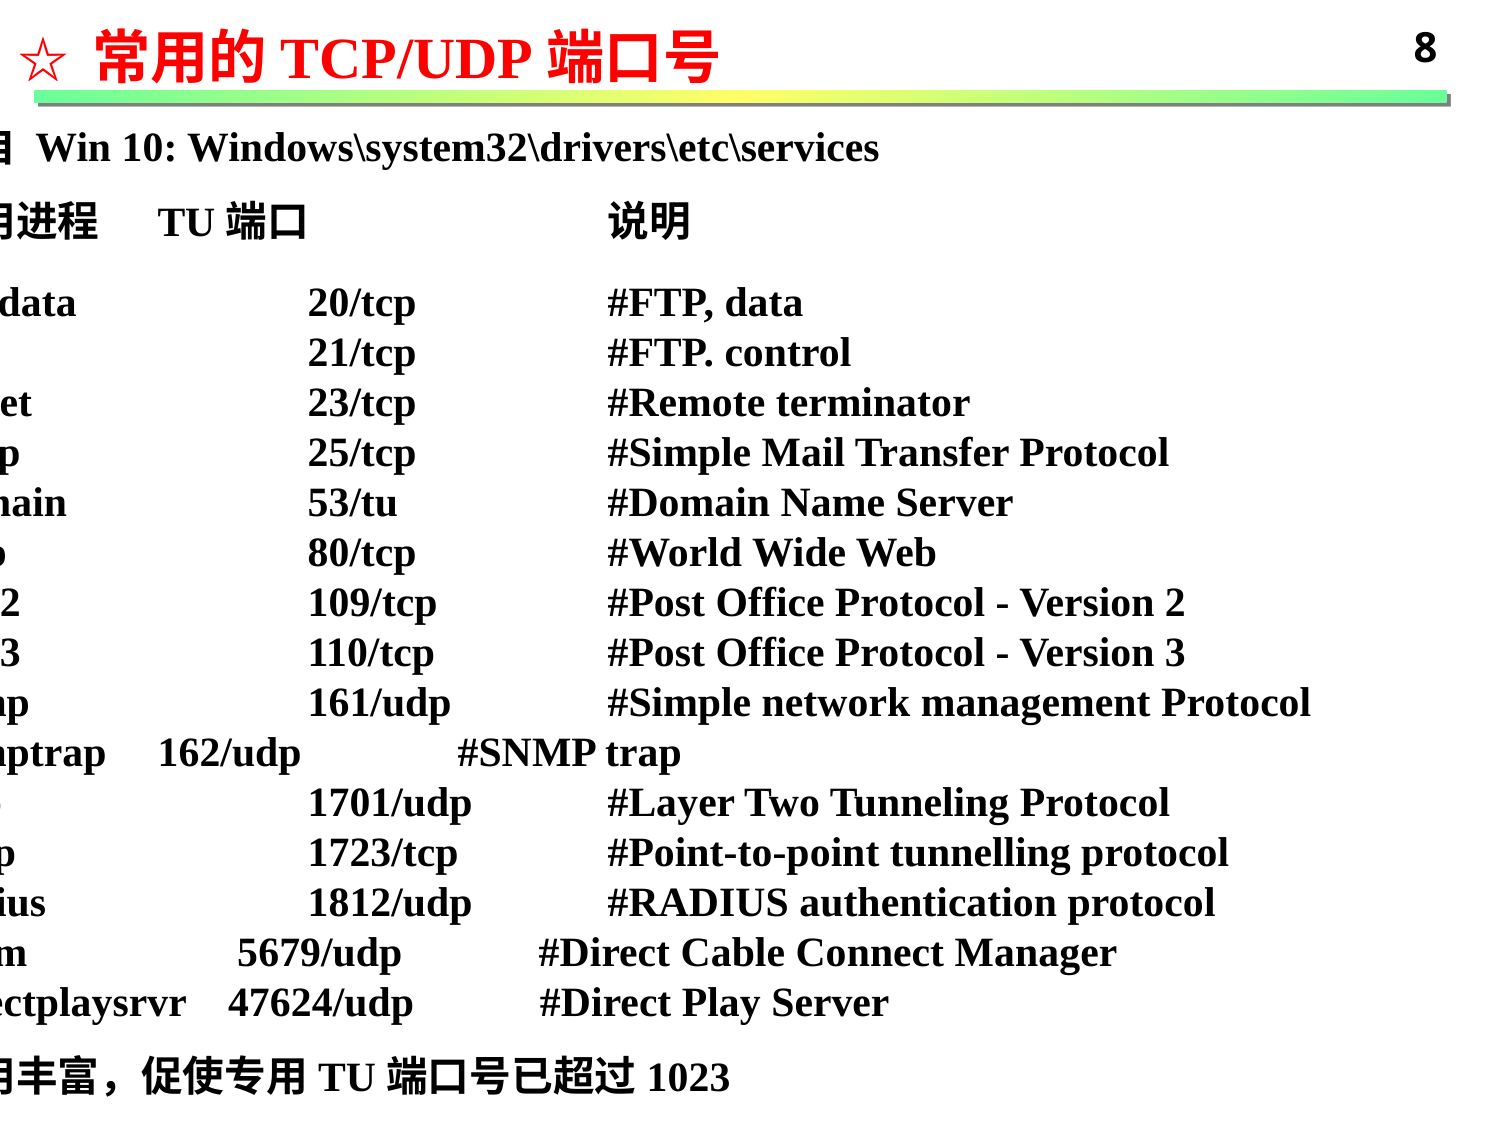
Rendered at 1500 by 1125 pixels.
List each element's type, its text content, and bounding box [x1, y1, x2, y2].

text_box 8 [1398, 12, 1453, 78]
text_box [34, 90, 1447, 103]
text_box ☆ 常用的TCP/UDP端口号 [4, 12, 737, 98]
text_box 源自 Win 10: Windows\system32\drivers\etc\services 应用进程 TU端口 说明 ftp-data 20/tcp #FTP, data ftp 21/tcp #FTP. control telnet 23/tcp #Remote terminator smtp 25/tcp #Simple Mail Transfer Protocol domain 53/tu #Domain Name Server http 80/tcp #World Wide Web pop2 109/tcp #Post Office Protocol - Version 2 pop3 110/tcp #Post Office Protocol - Version 3 snmp 161/udp #Simple network management Protocol snmptrap 162/udp #SNMP trap l2tp 1701/udp #Layer Two Tunneling Protocol pptp 1723/tcp #Point-to-point tunnelling protocol radius 1812/udp #RADIUS authentication protocol dccm 5679/udp #Direct Cable Connect Manager directplaysrvr 47624/udp #Direct Play Server 应用丰富，促使专用TU端口号已超过1023 [0, 112, 1477, 1108]
